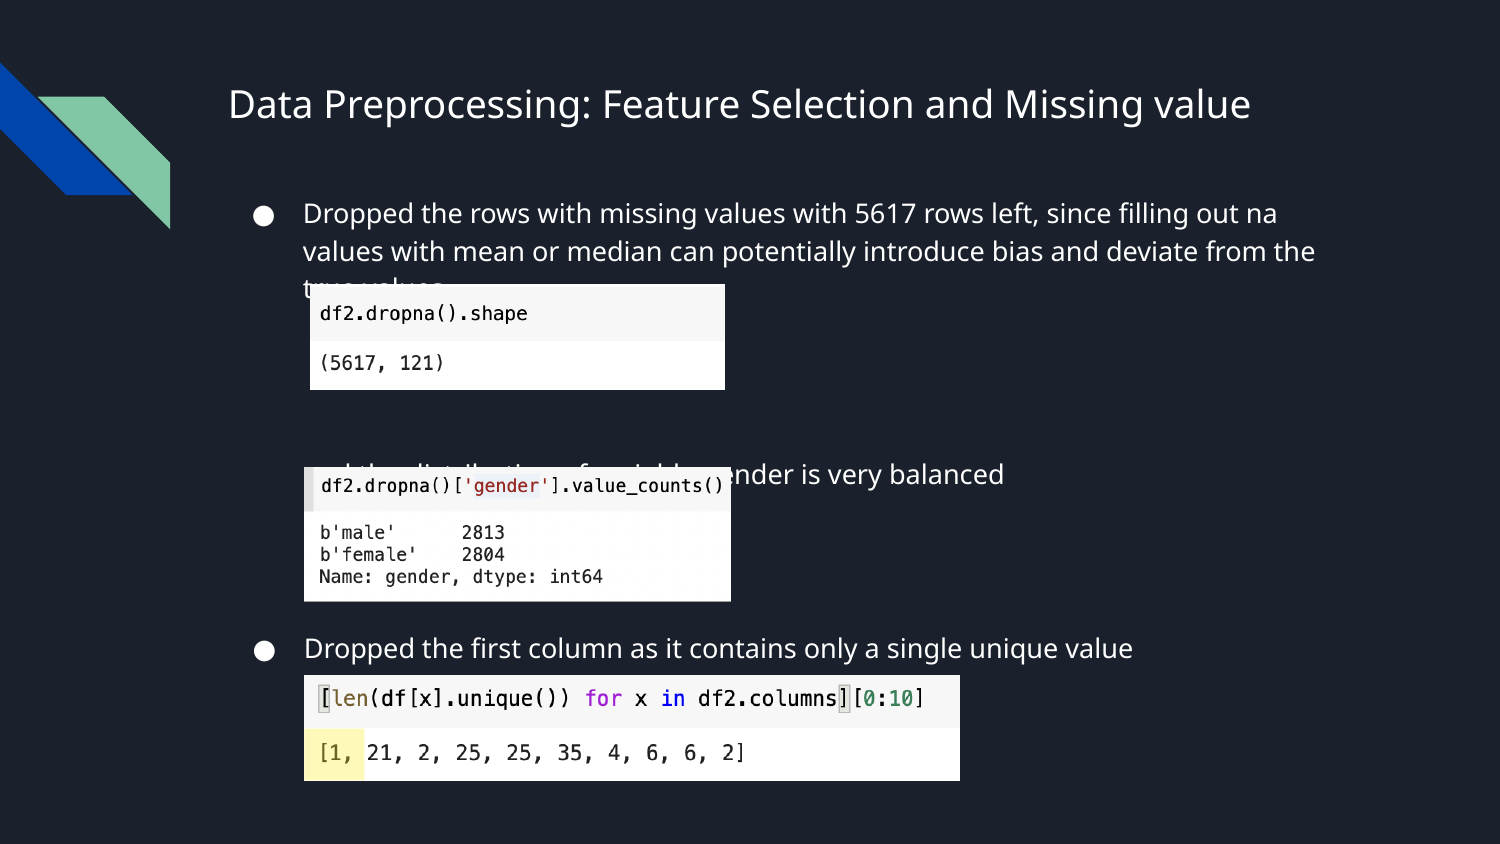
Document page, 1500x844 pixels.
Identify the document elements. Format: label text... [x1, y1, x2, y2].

list Dropped the rows with missing values with 5617 rows left, since filling out na values with mean or median can potentially introduce bias and deviate from the true values, and the distribution of variable gender is very balanced [212, 177, 1368, 595]
title Data Preprocessing: Feature Selection and Missing value [212, 64, 1368, 177]
picture [304, 466, 731, 602]
picture [310, 284, 725, 391]
text_box Dropped the first column as it contains only a single unique value [213, 612, 1369, 680]
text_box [304, 675, 960, 781]
